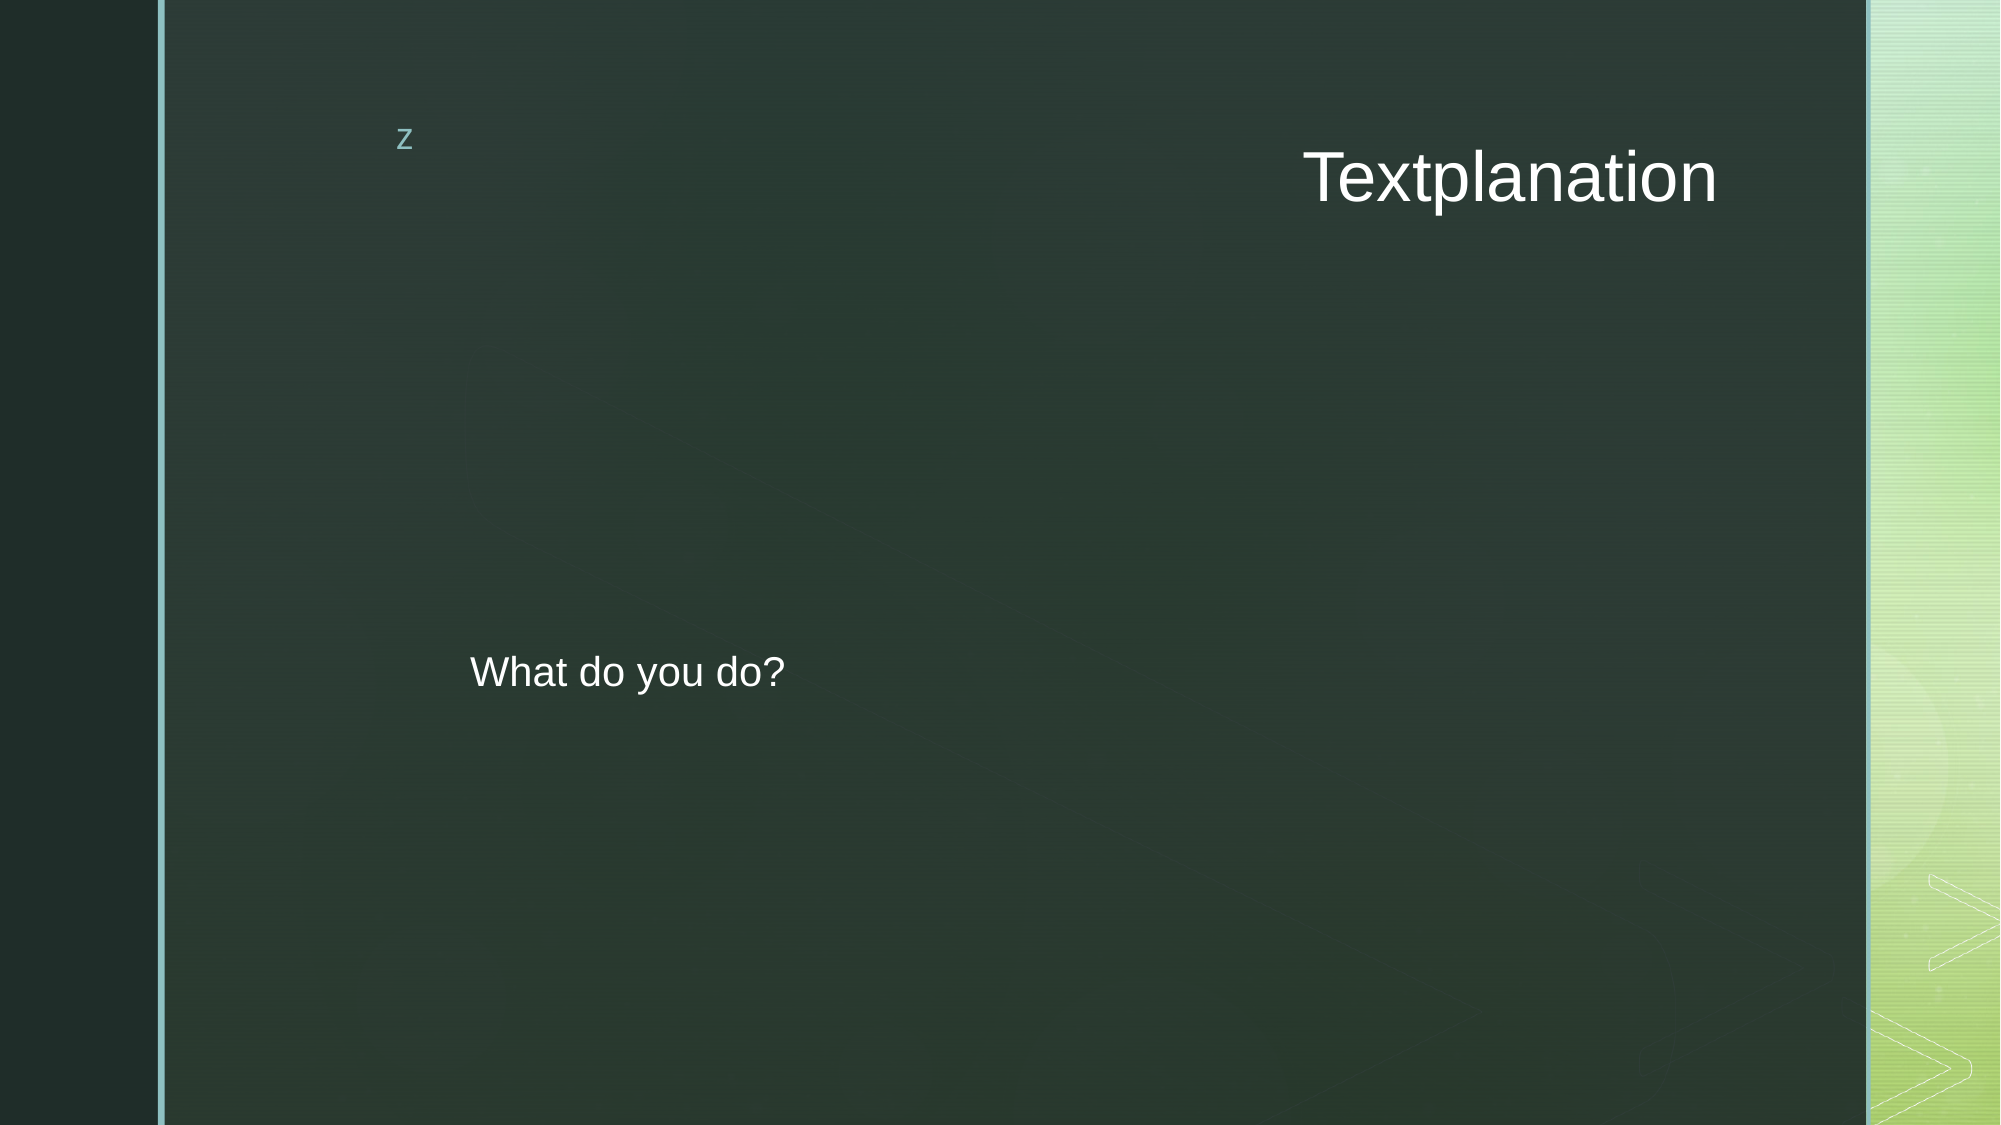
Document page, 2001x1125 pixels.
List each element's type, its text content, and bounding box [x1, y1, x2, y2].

list What do you do? [454, 336, 1734, 993]
picture [1871, 0, 2001, 1125]
title Textplanation [428, 132, 1734, 310]
